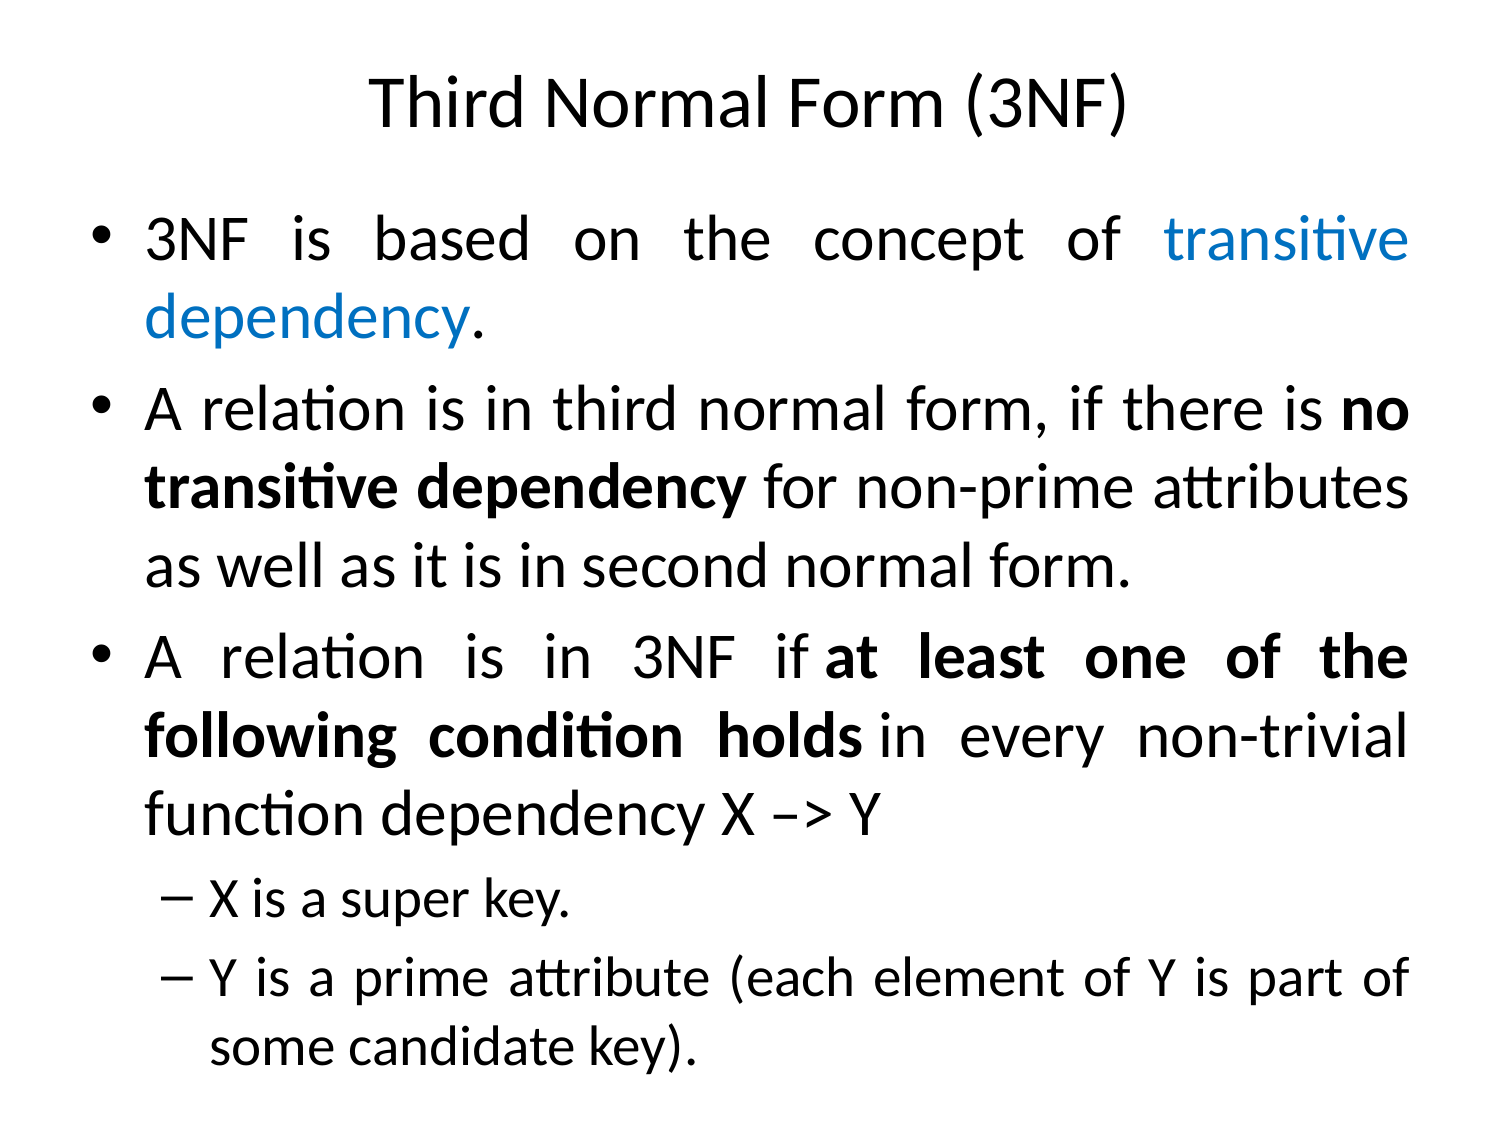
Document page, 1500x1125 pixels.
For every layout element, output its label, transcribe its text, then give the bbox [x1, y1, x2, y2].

list 3NF is based on the concept of transitive dependency. A relation is in third normal form, if there is no transitive dependency for non-prime attributes as well as it is in second normal form. A relation is in 3NF if at least one of the following condition holds in every non-trivial function dependency X –> Y X is a super key. Y is a prime attribute (each element of Y is part of some candidate key). [75, 187, 1425, 1100]
title Third Normal Form (3NF) [75, 45, 1425, 150]
